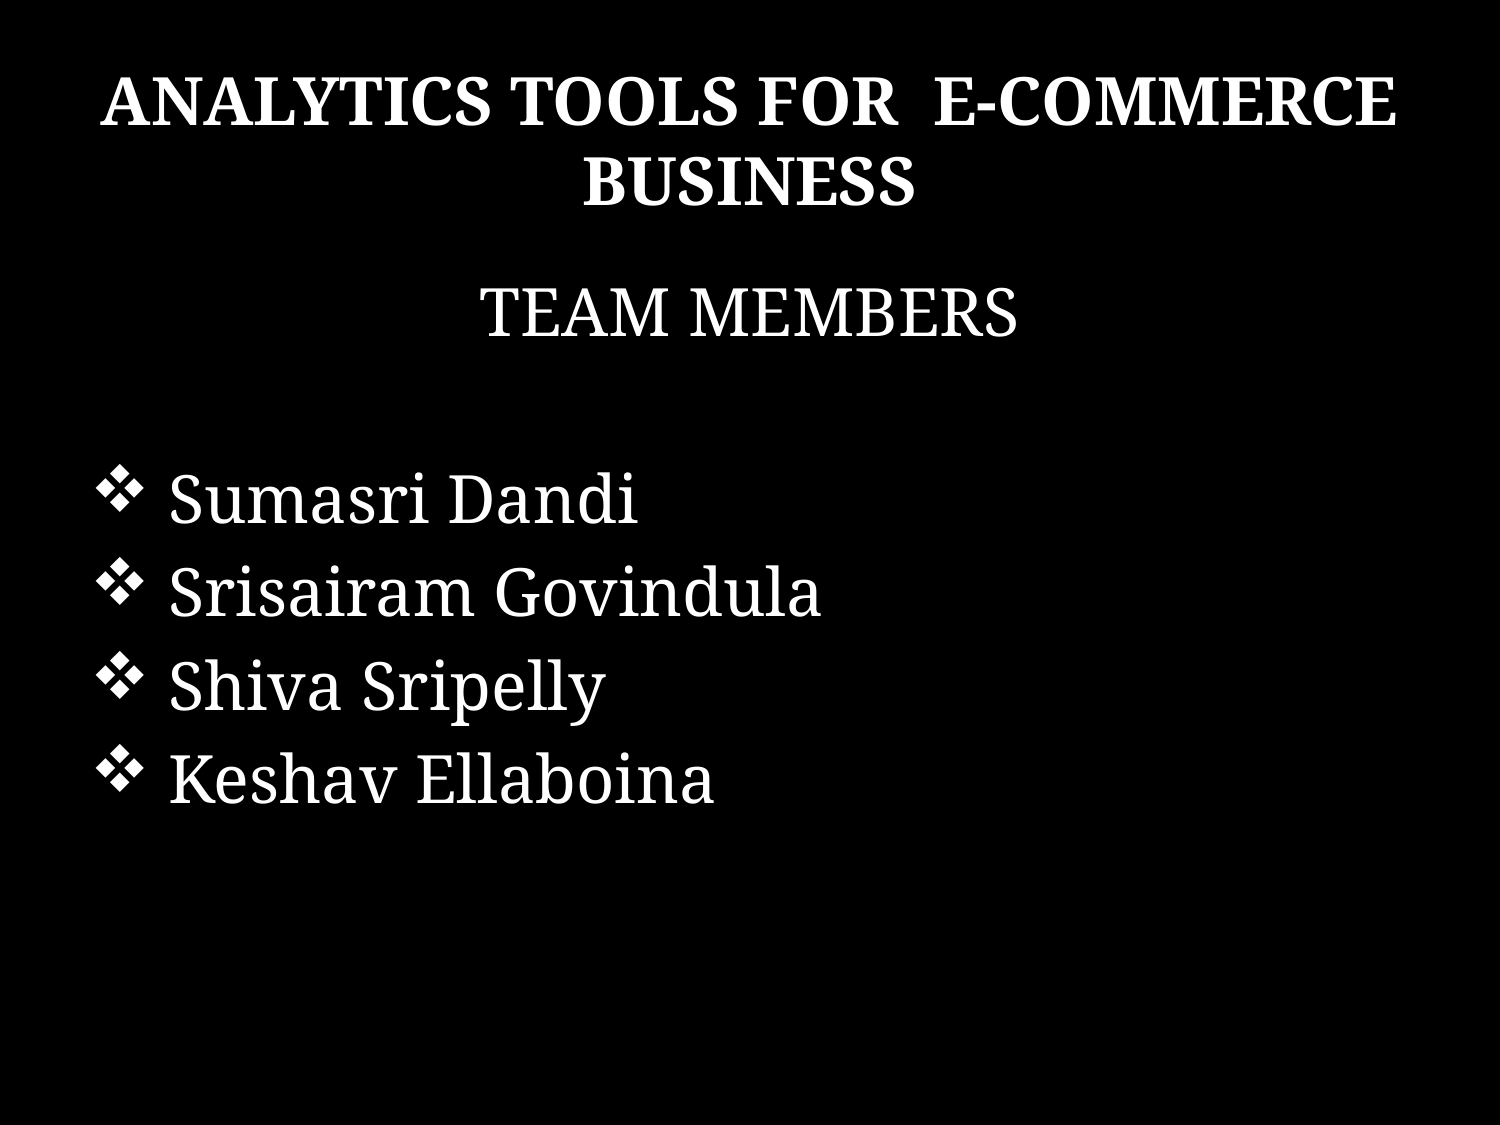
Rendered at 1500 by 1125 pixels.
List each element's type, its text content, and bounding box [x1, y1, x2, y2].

list TEAM MEMBERS Sumasri Dandi Srisairam Govindula Shiva Sripelly Keshav Ellaboina [75, 262, 1425, 1005]
title ANALYTICS TOOLS FOR E-COMMERCE BUSINESS [75, 45, 1425, 233]
